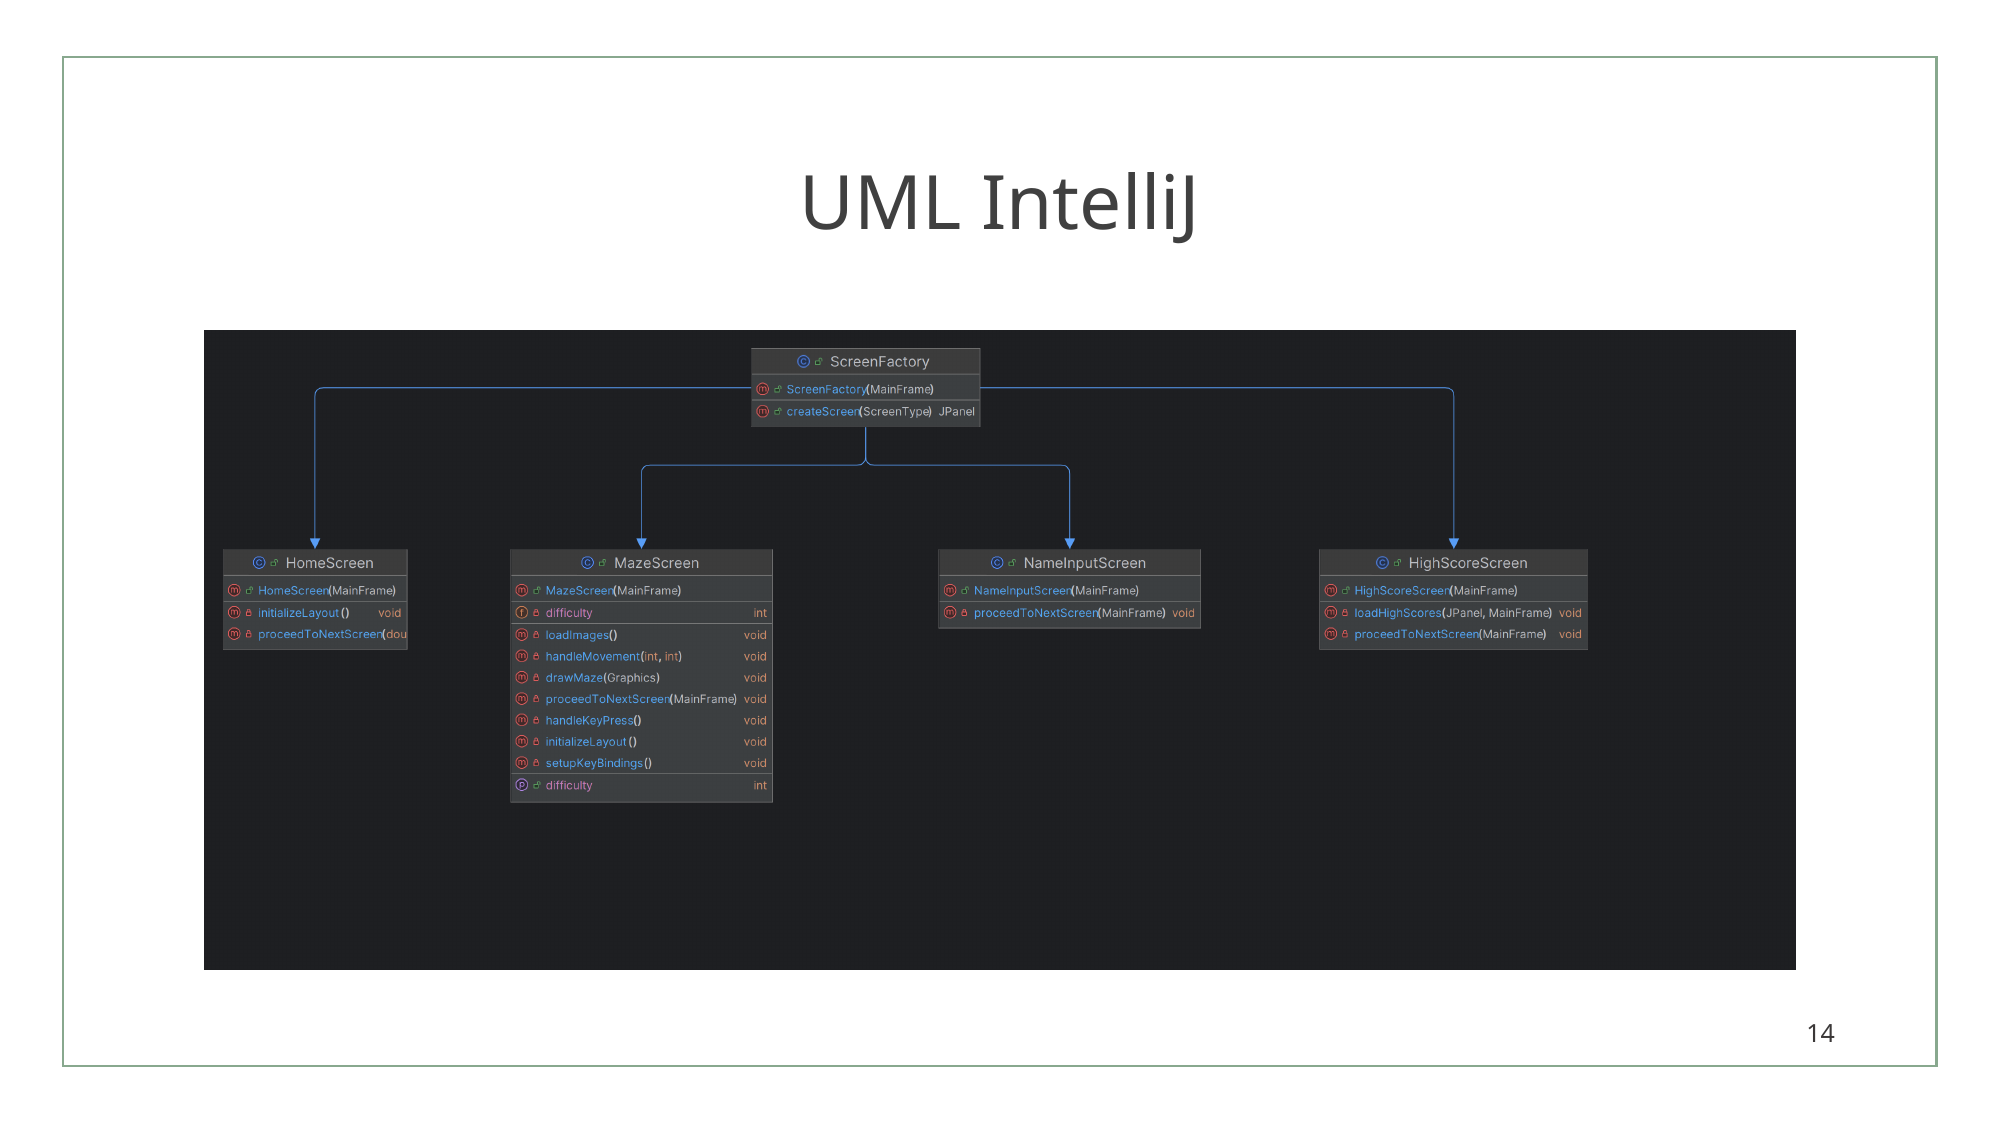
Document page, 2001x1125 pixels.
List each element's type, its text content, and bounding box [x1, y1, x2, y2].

slide_number 14 [1400, 1004, 1850, 1064]
picture [204, 330, 1796, 970]
title UML IntelliJ [152, 79, 1848, 331]
